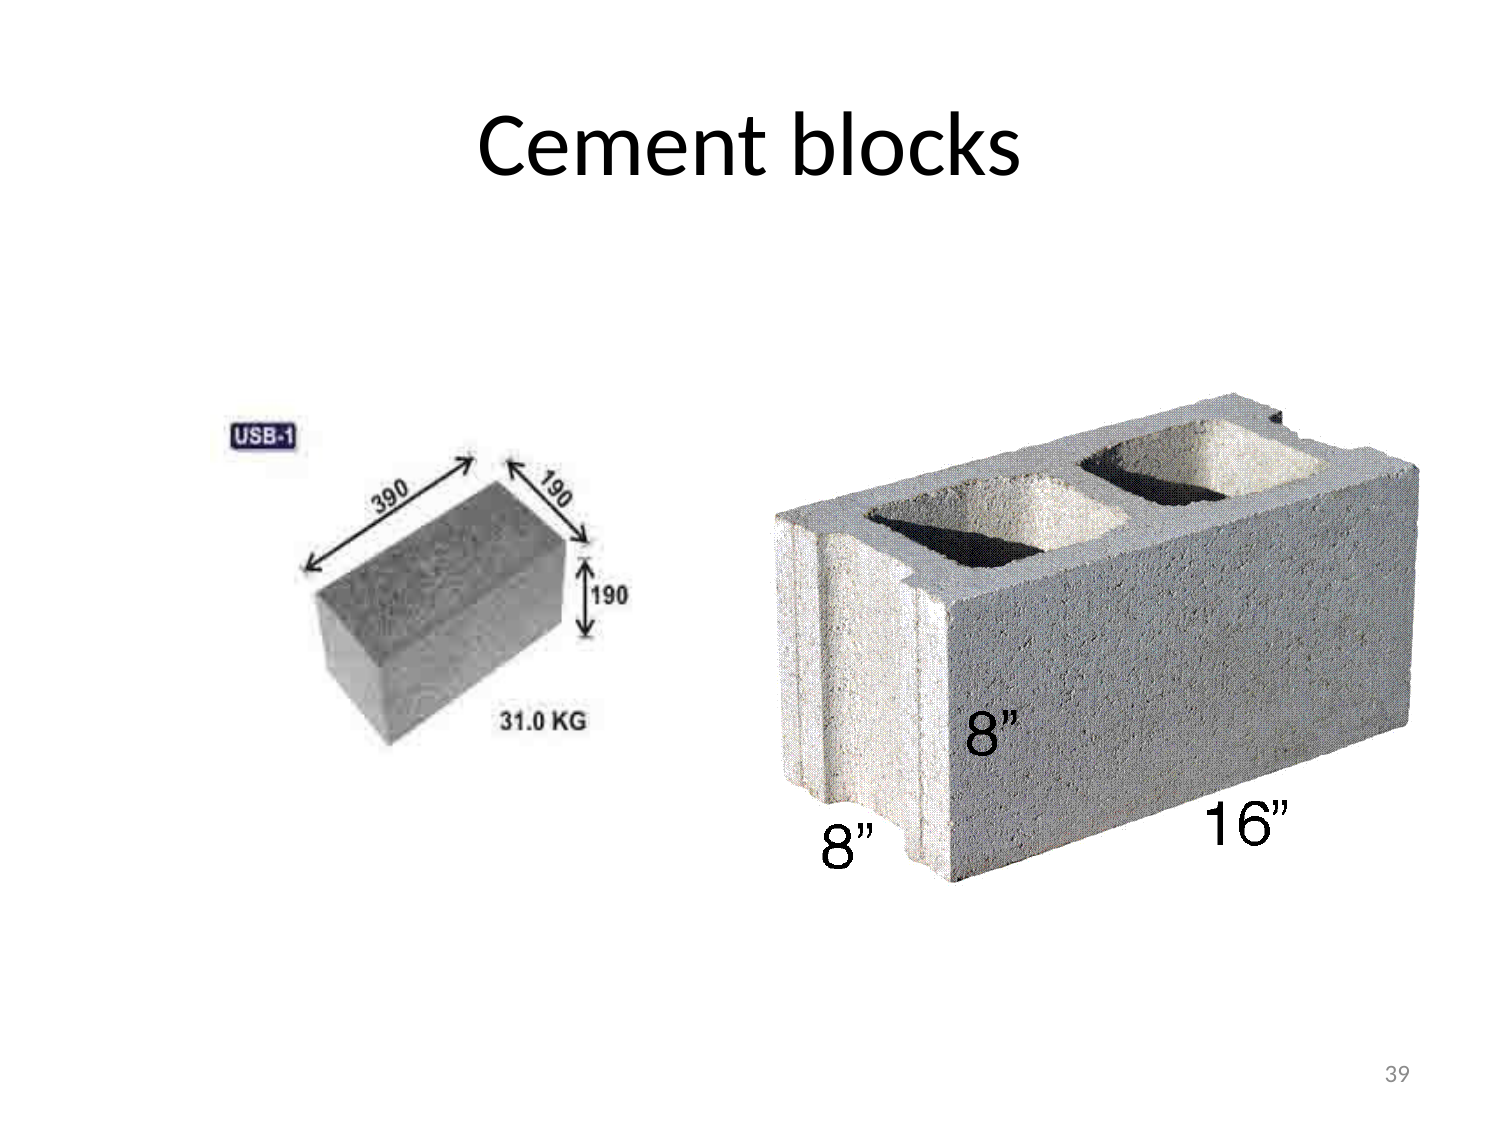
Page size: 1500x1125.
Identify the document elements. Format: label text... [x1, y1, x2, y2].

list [762, 378, 1426, 890]
title Cement blocks [75, 45, 1425, 233]
slide_number 39 [1074, 1042, 1425, 1103]
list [210, 337, 651, 830]
